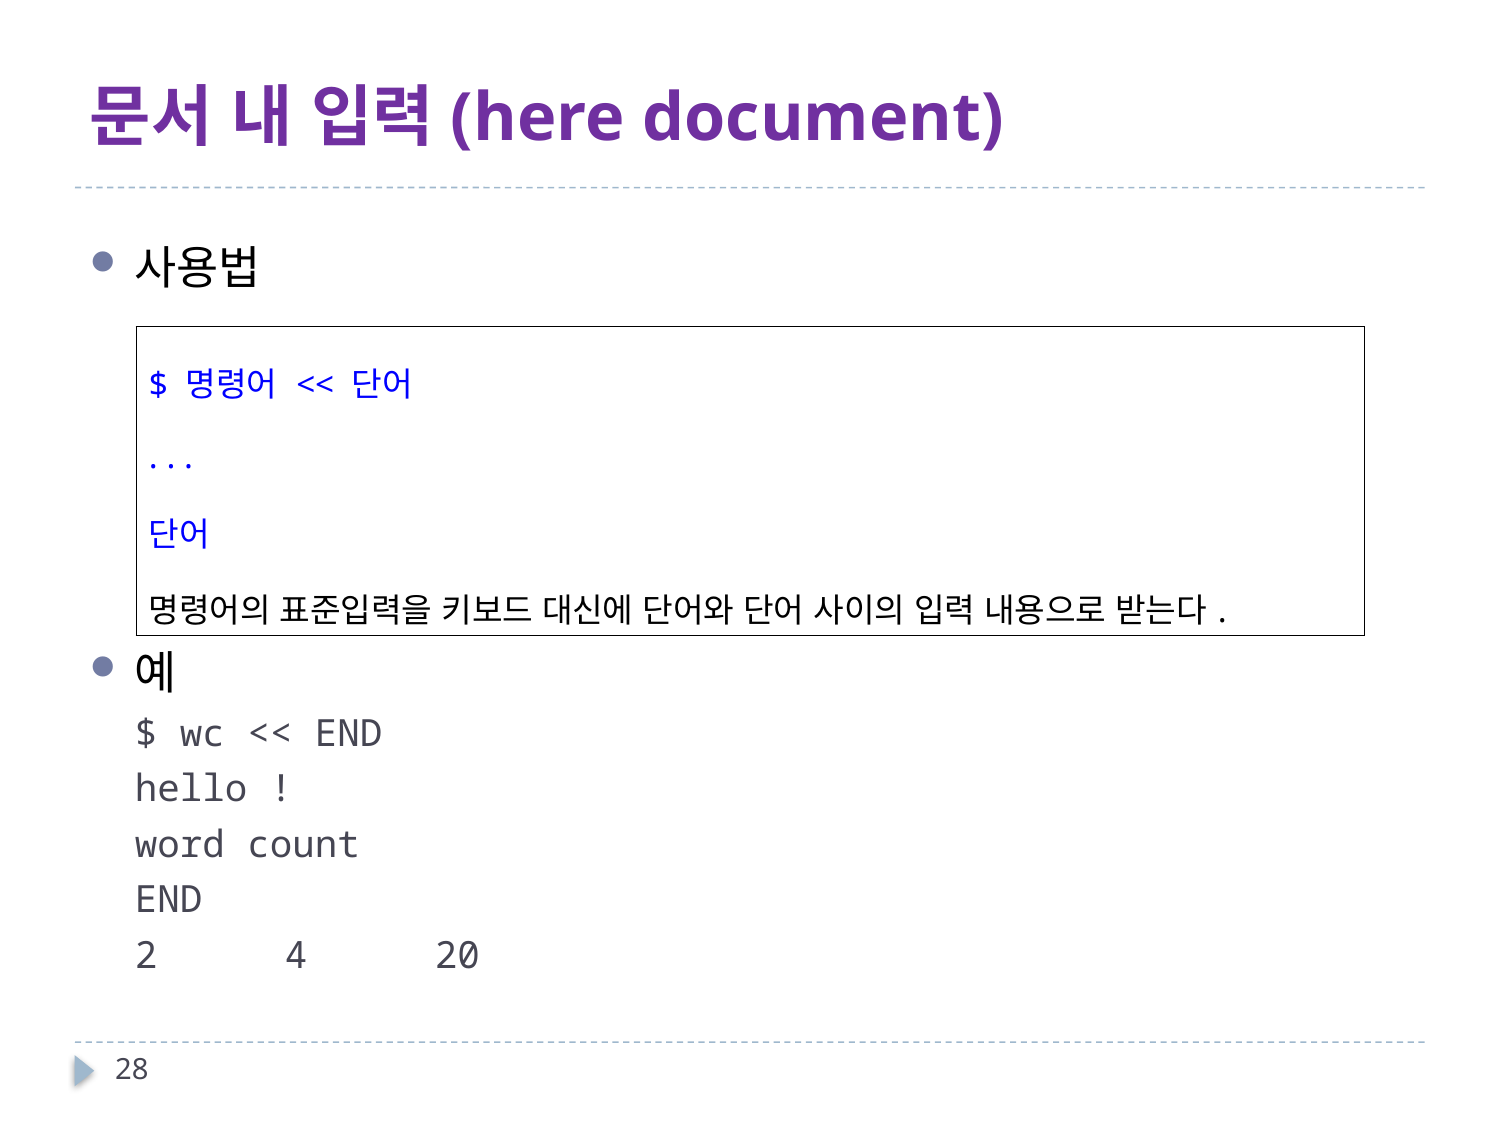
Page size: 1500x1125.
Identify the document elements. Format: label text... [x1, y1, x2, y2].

slide_number 28 [100, 1042, 426, 1103]
table_header $ 명령어 << 단어 . . . 단어 명령어의 표준입력을 키보드 대신에 단어와 단어 사이의 입력 내용으로 받는다. [137, 327, 1364, 635]
list 사용법 예 $ wc << END hello ! word count END 2 4 20 [75, 231, 1447, 1010]
title 문서 내 입력(here document) [75, 24, 1425, 161]
